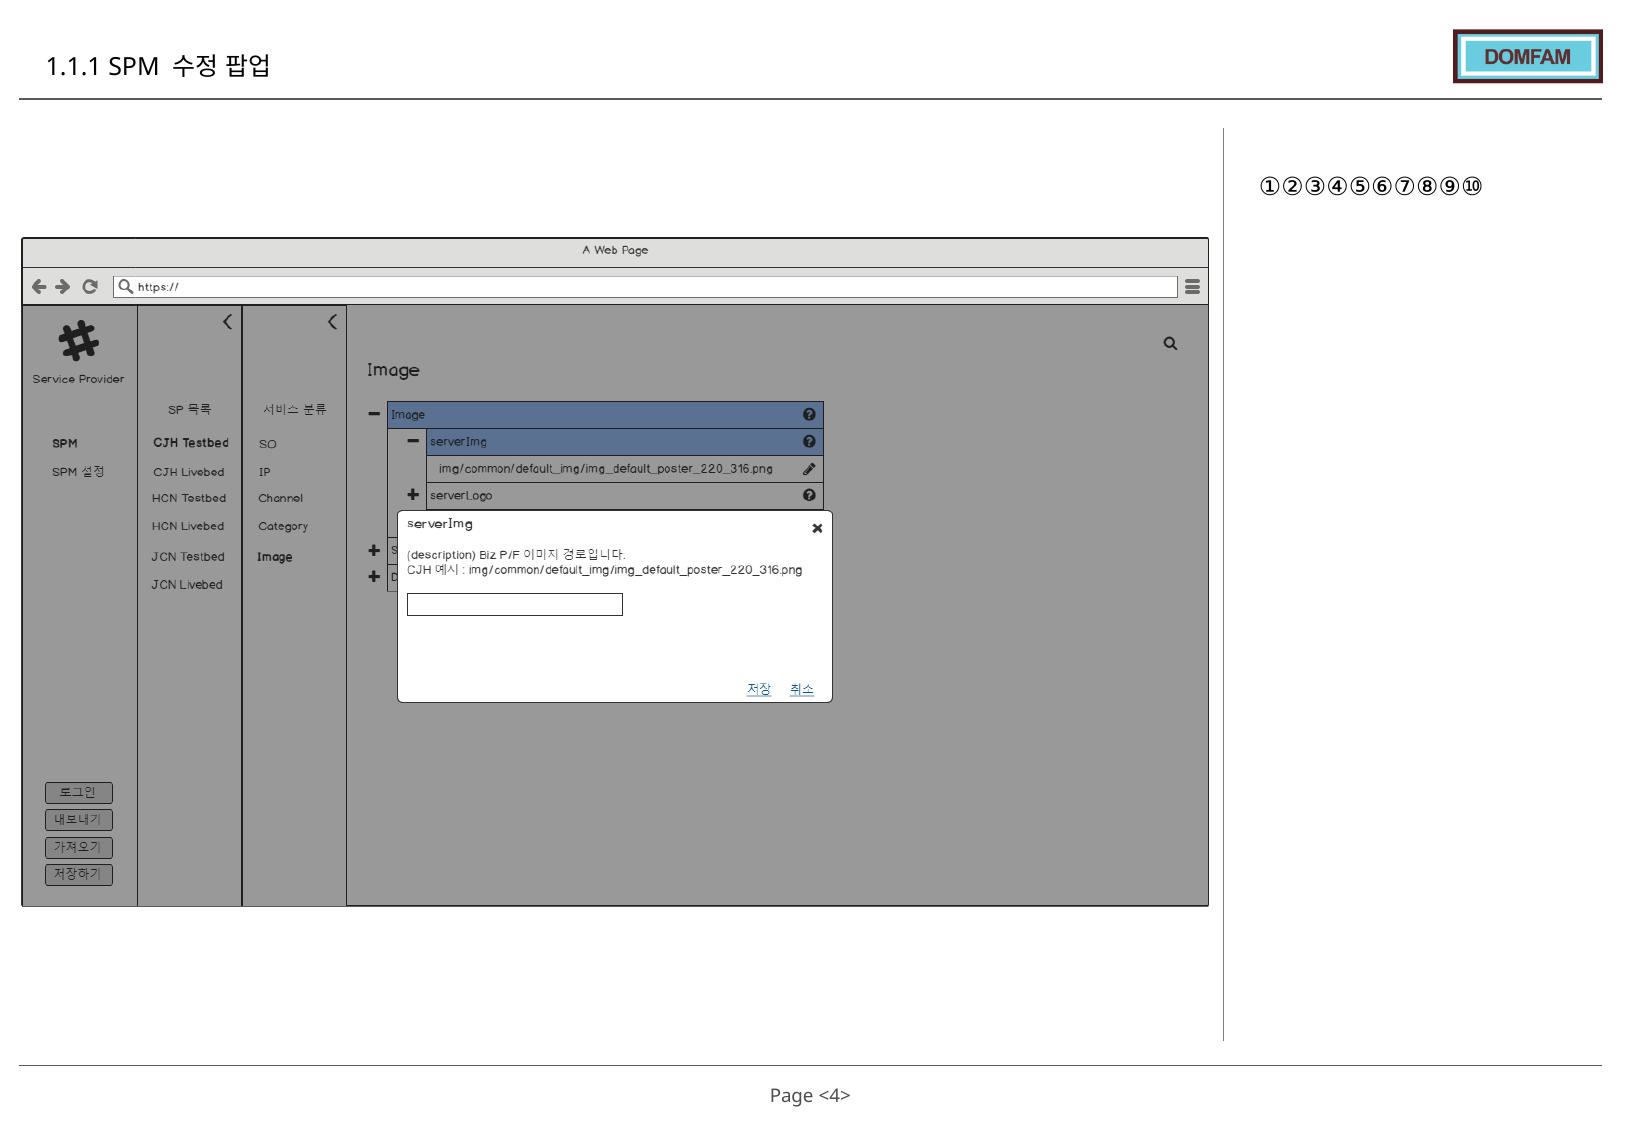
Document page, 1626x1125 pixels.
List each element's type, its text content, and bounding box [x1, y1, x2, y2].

text_box 1.1.1 SPM 수정 팝업 [30, 43, 287, 89]
picture [21, 237, 1209, 907]
text_box ①②③④⑤⑥⑦⑧⑨⑩ [1244, 163, 1586, 208]
picture [1453, 0, 1603, 121]
